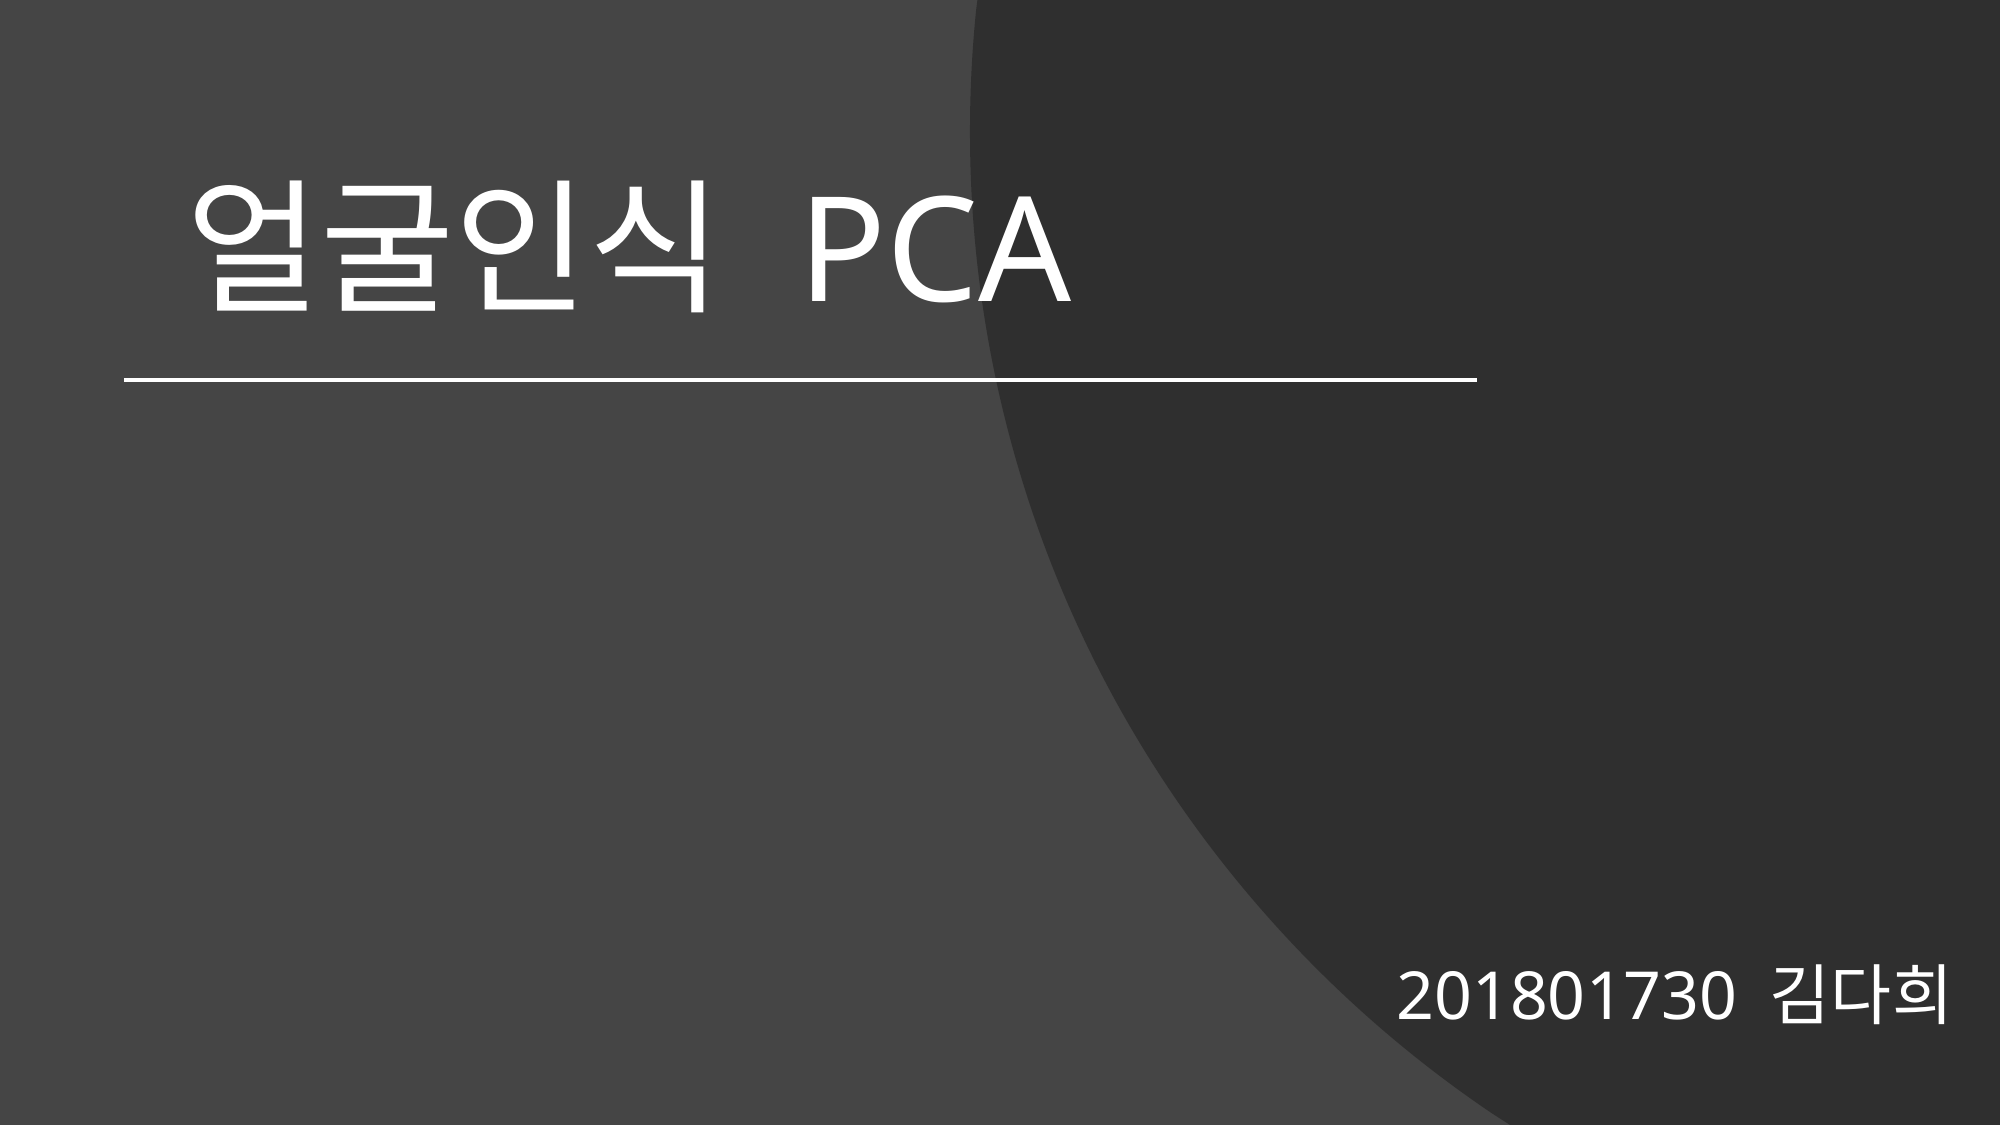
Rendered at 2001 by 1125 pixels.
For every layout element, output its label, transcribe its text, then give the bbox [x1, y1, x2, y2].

text_box [970, 0, 2000, 1125]
subtitle 201801730 김다희 [1381, 770, 1975, 1066]
title 얼굴인식 PCA [171, 73, 1651, 341]
